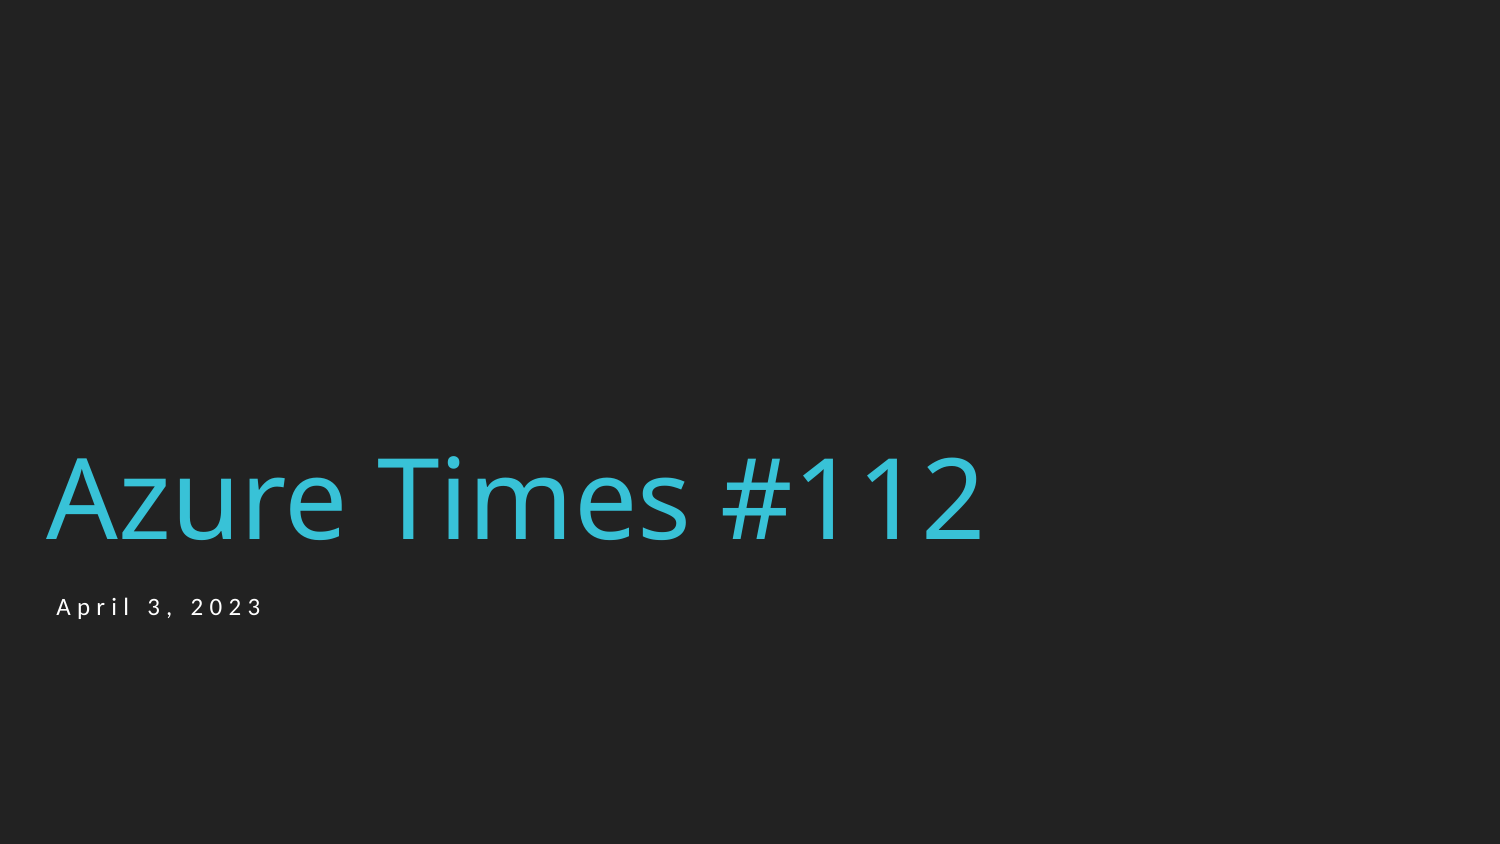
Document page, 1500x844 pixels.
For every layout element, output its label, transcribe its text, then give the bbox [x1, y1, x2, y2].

title Azure Times #112 [46, 196, 1434, 563]
list April 3, 2023 [56, 590, 1444, 619]
